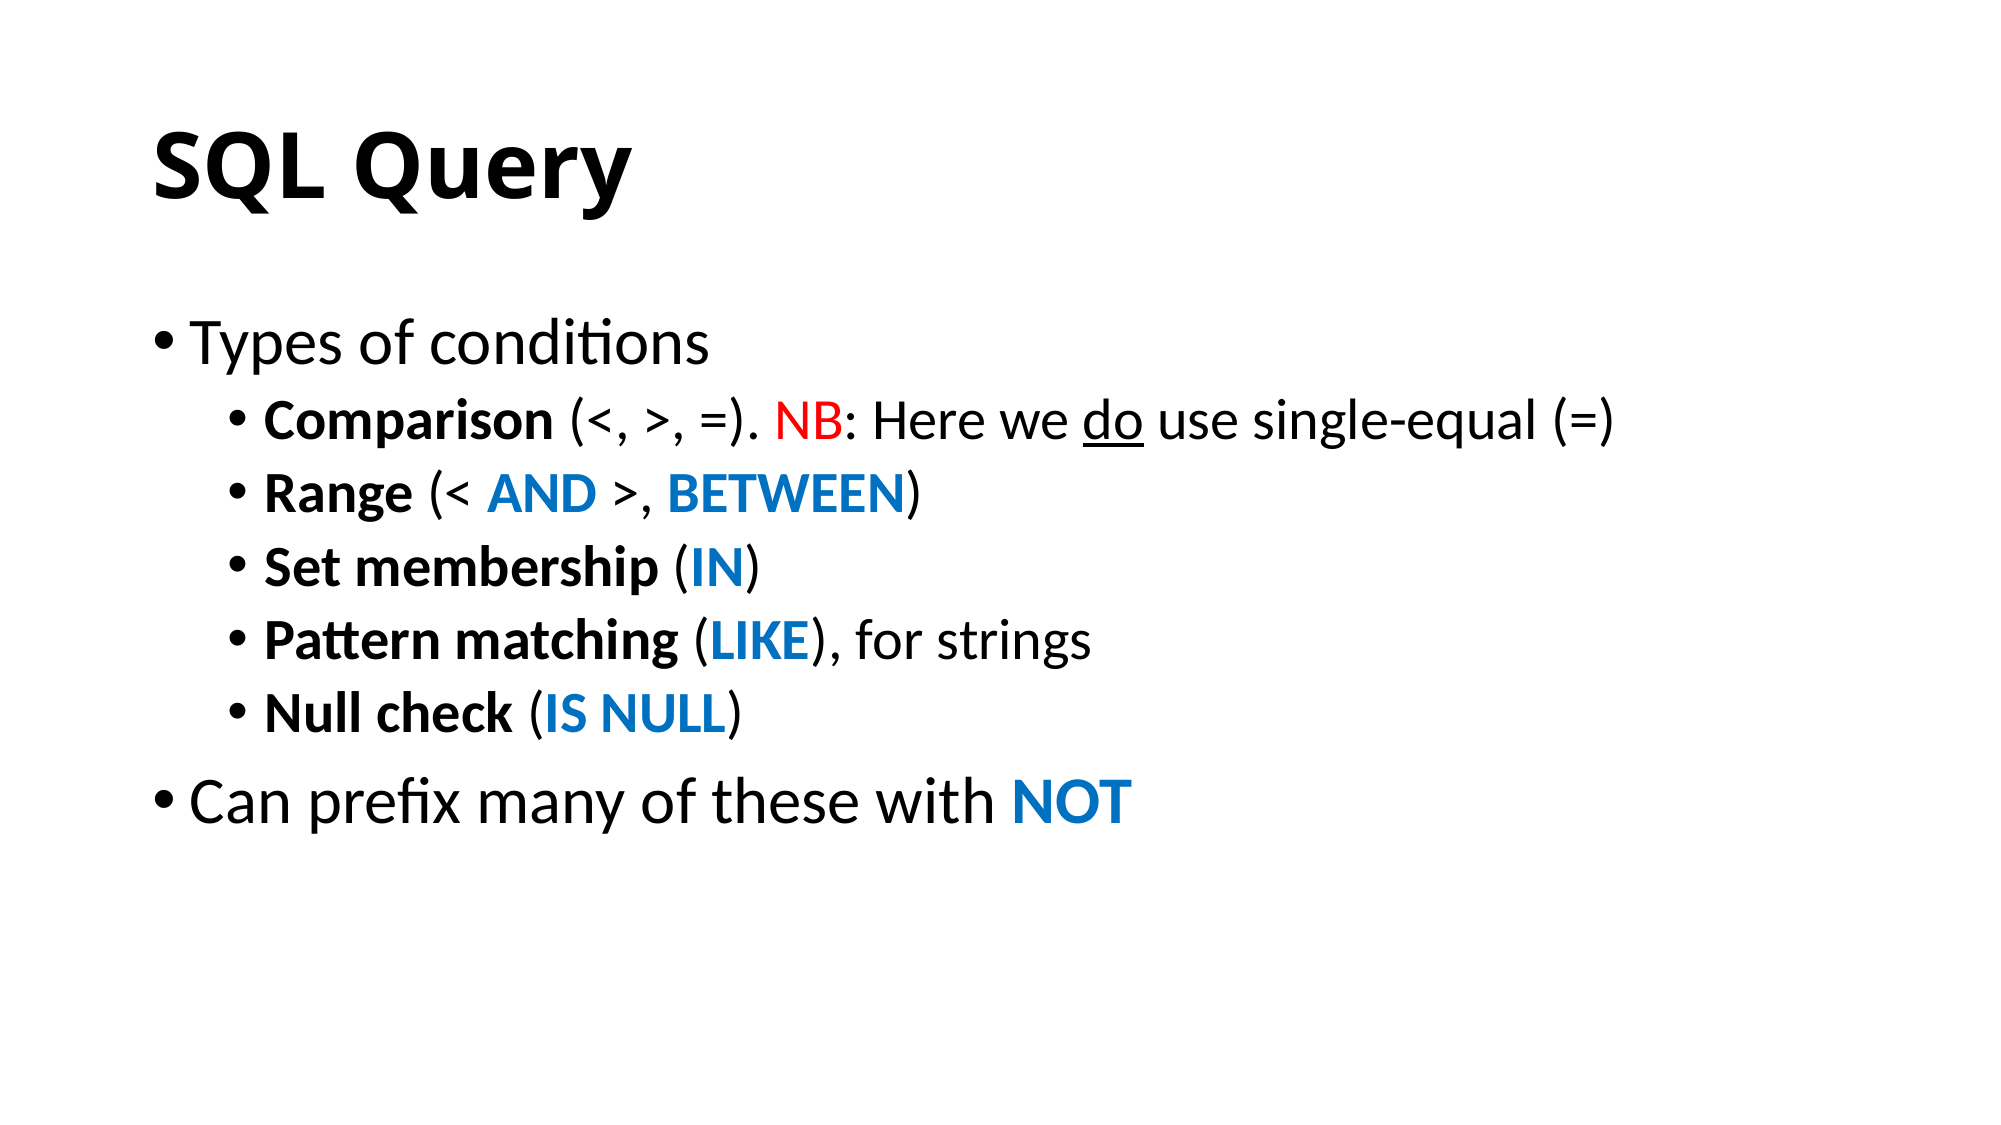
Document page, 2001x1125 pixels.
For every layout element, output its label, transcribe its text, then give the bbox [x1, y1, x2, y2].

title SQL Query [137, 59, 1863, 278]
list Types of conditions Comparison (<, >, =). NB: Here we do use single-equal (=) Range (< AND >, BETWEEN) Set membership (IN) Pattern matching (LIKE), for strings Null check (IS NULL) Can prefix many of these with NOT [137, 299, 1807, 1014]
